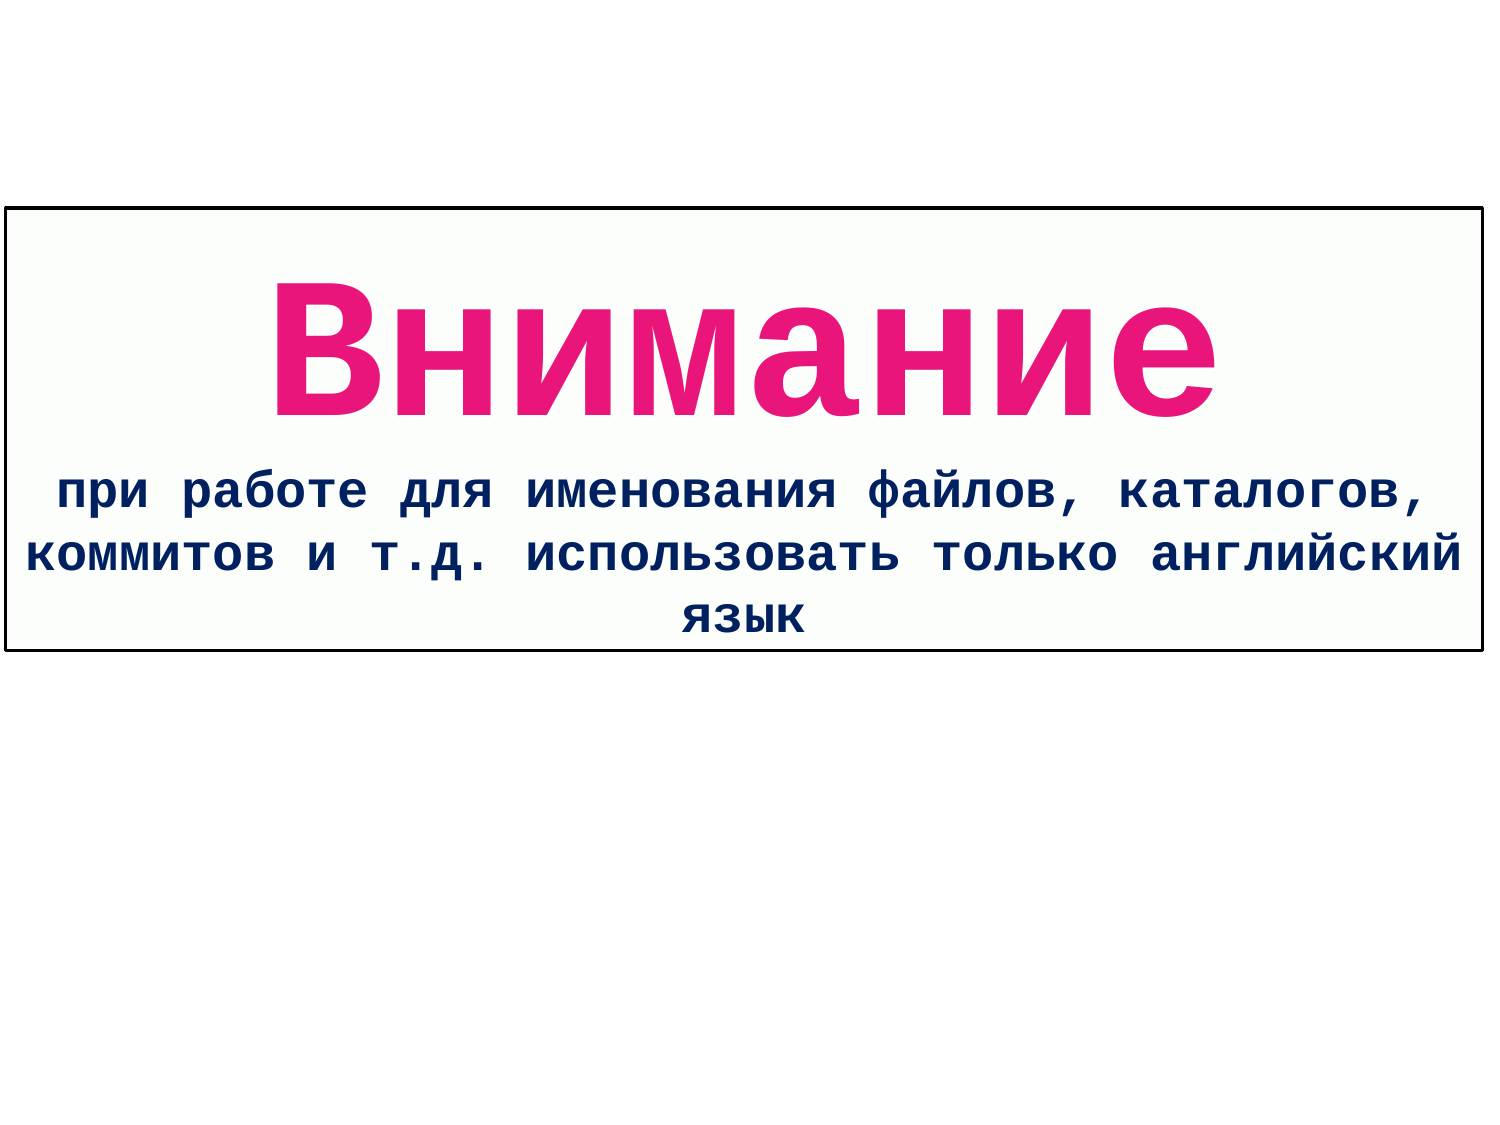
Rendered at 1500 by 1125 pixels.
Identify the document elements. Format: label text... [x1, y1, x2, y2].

text_box Внимание при работе для именования файлов, каталогов, коммитов и т.д. использовать только английский язык [5, 208, 1483, 651]
